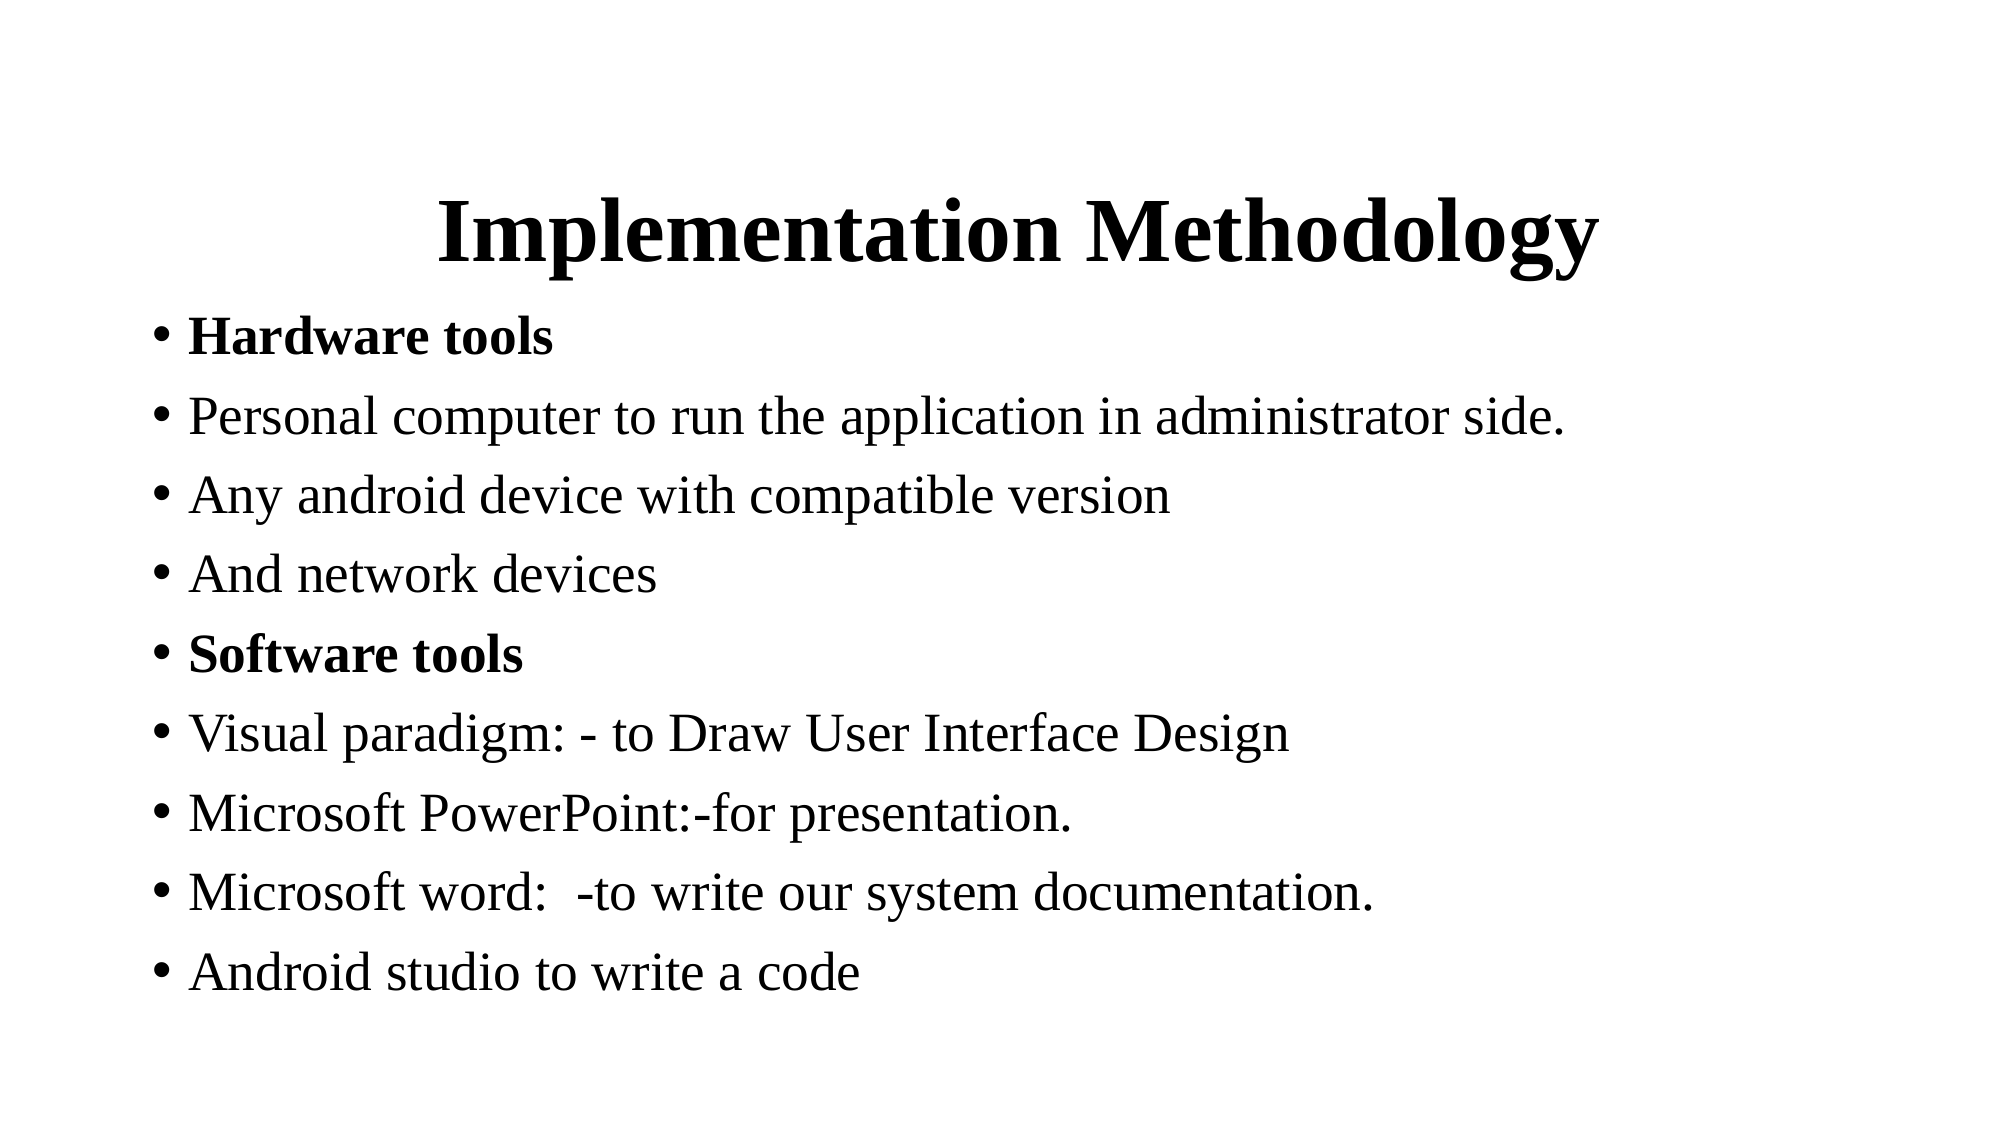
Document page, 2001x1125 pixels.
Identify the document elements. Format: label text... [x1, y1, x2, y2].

list Hardware tools Personal computer to run the application in administrator side. Any android device with compatible version And network devices Software tools Visual paradigm: - to Draw User Interface Design Microsoft PowerPoint:-for presentation. Microsoft word: -to write our system documentation. Android studio to write a code [137, 299, 1863, 1014]
title Implementation Methodology [112, 125, 1888, 338]
